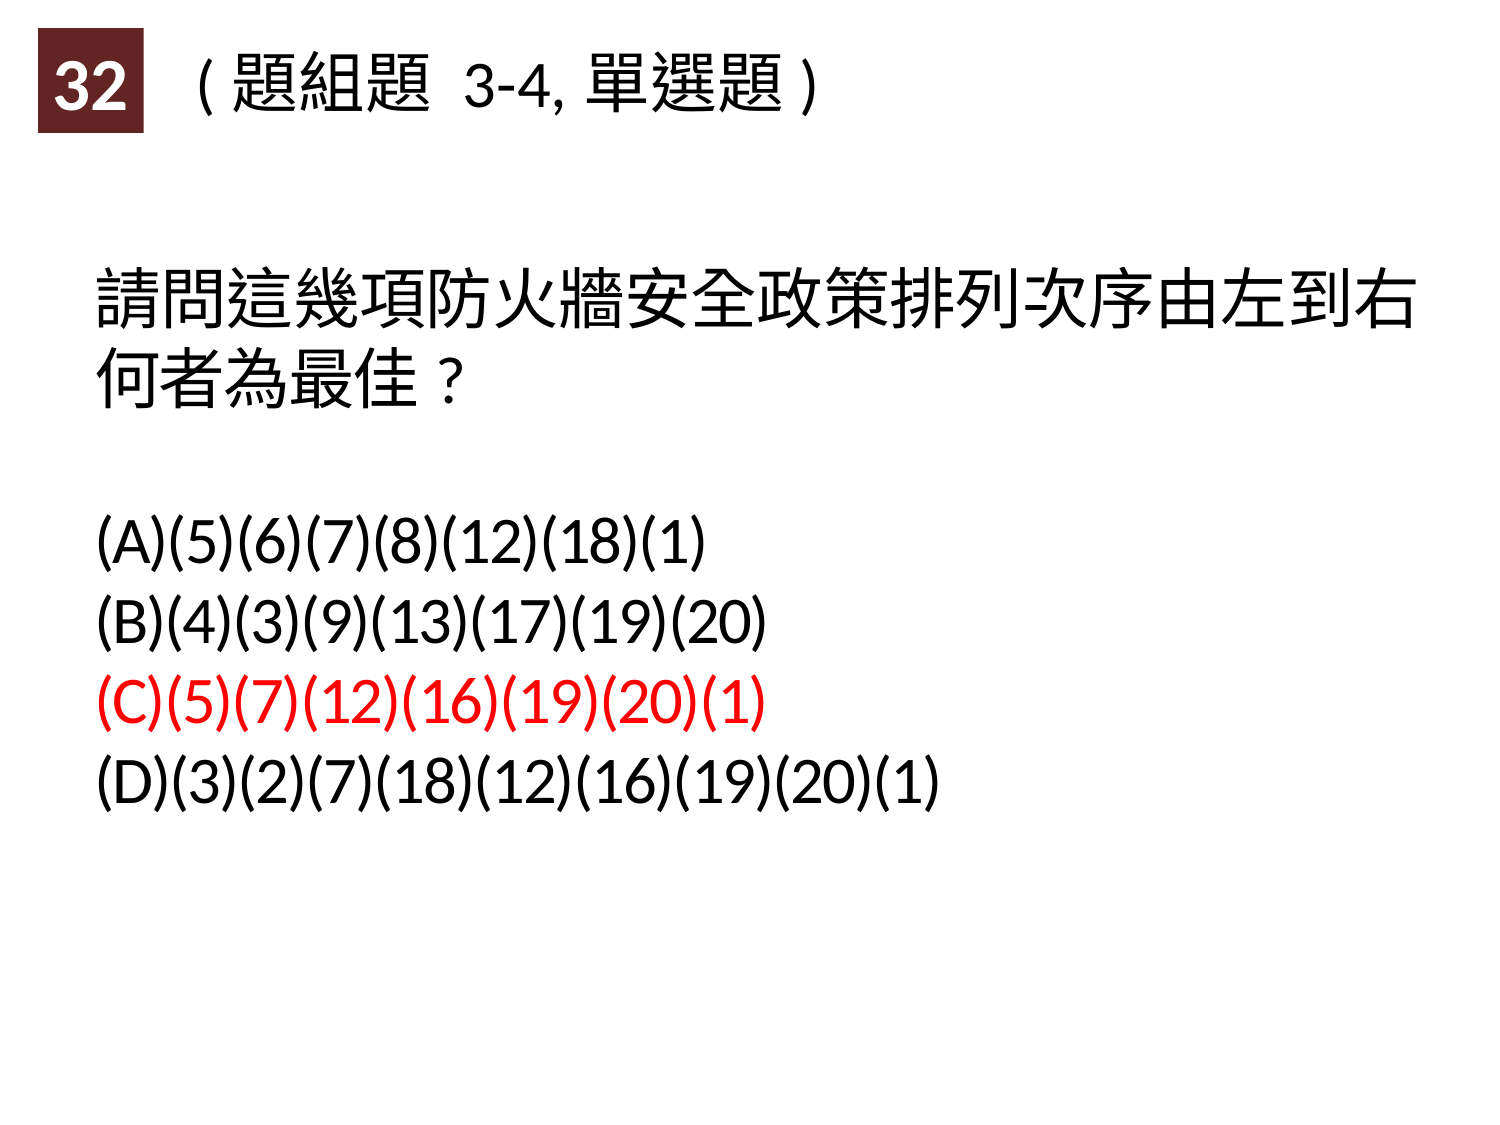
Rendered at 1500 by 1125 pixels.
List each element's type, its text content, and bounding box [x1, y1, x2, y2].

text_box 32 [38, 28, 144, 133]
text_box (題組題 3-4,單選題) [180, 33, 835, 128]
text_box 請問這幾項防火牆安全政策排列次序由左到右何者為最佳? (A)(5)(6)(7)(8)(12)(18)(1) (B)(4)(3)(9)(13)(17)(19)(20) (C)(5)(7)(12)(16)(19)(20)(1) (D)(3)(2)(7)(18)(12)(16)(19)(20)(1) [79, 249, 1433, 824]
